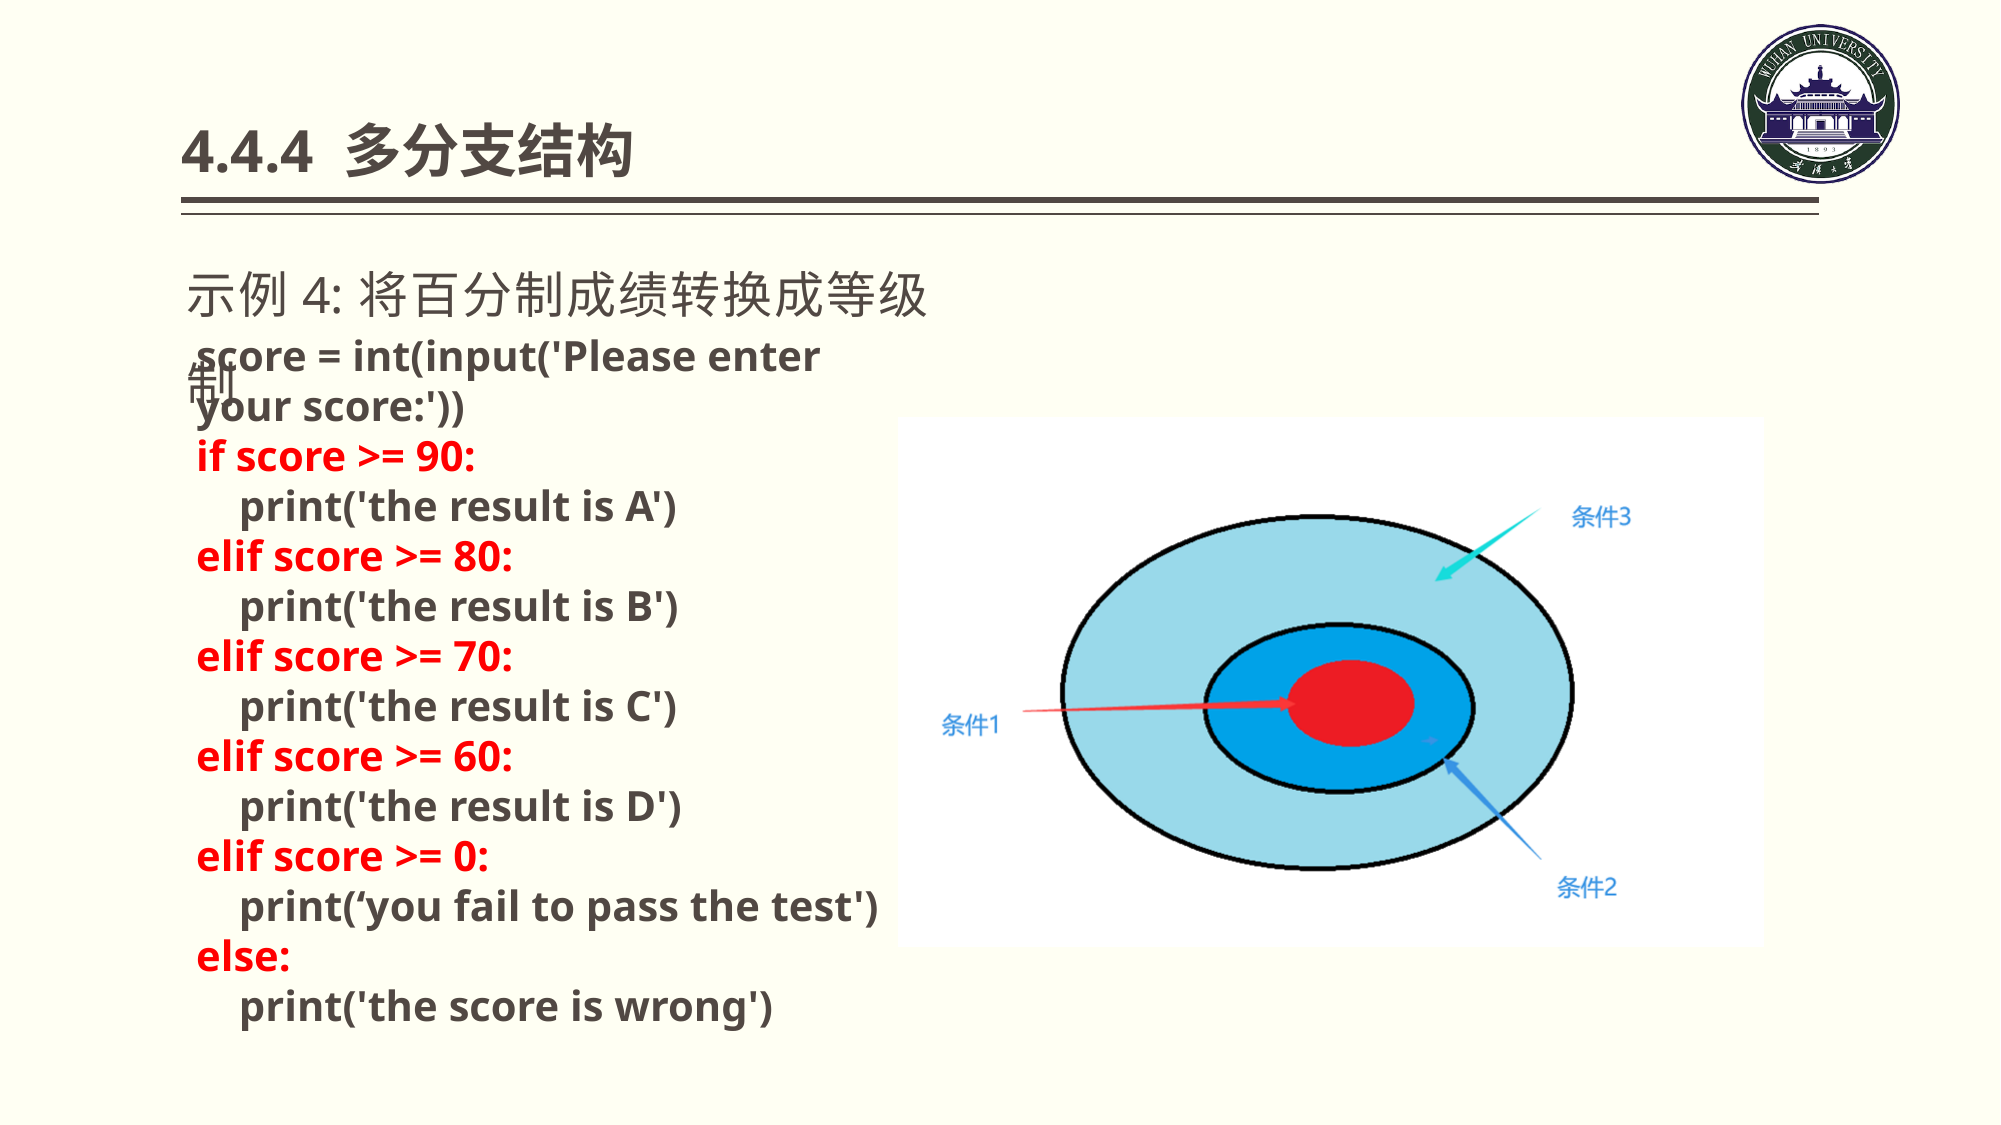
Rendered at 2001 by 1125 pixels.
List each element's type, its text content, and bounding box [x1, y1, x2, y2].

text_box 示例4:将百分制成绩转换成等级制 [171, 226, 943, 332]
text_box score = int(input('Please enter your score:')) if score >= 90: print('the result is A') elif score >= 80: print('the result is B') elif score >= 70: print('the result is C') elif score >= 60: print('the result is D') elif score >= 0: print(‘you fail to pass the test') else: print('the score is wrong') [181, 332, 899, 1038]
title 4.4.4 多分支结构 [181, 12, 1819, 193]
picture [1819, 24, 1900, 184]
picture [898, 417, 1764, 947]
